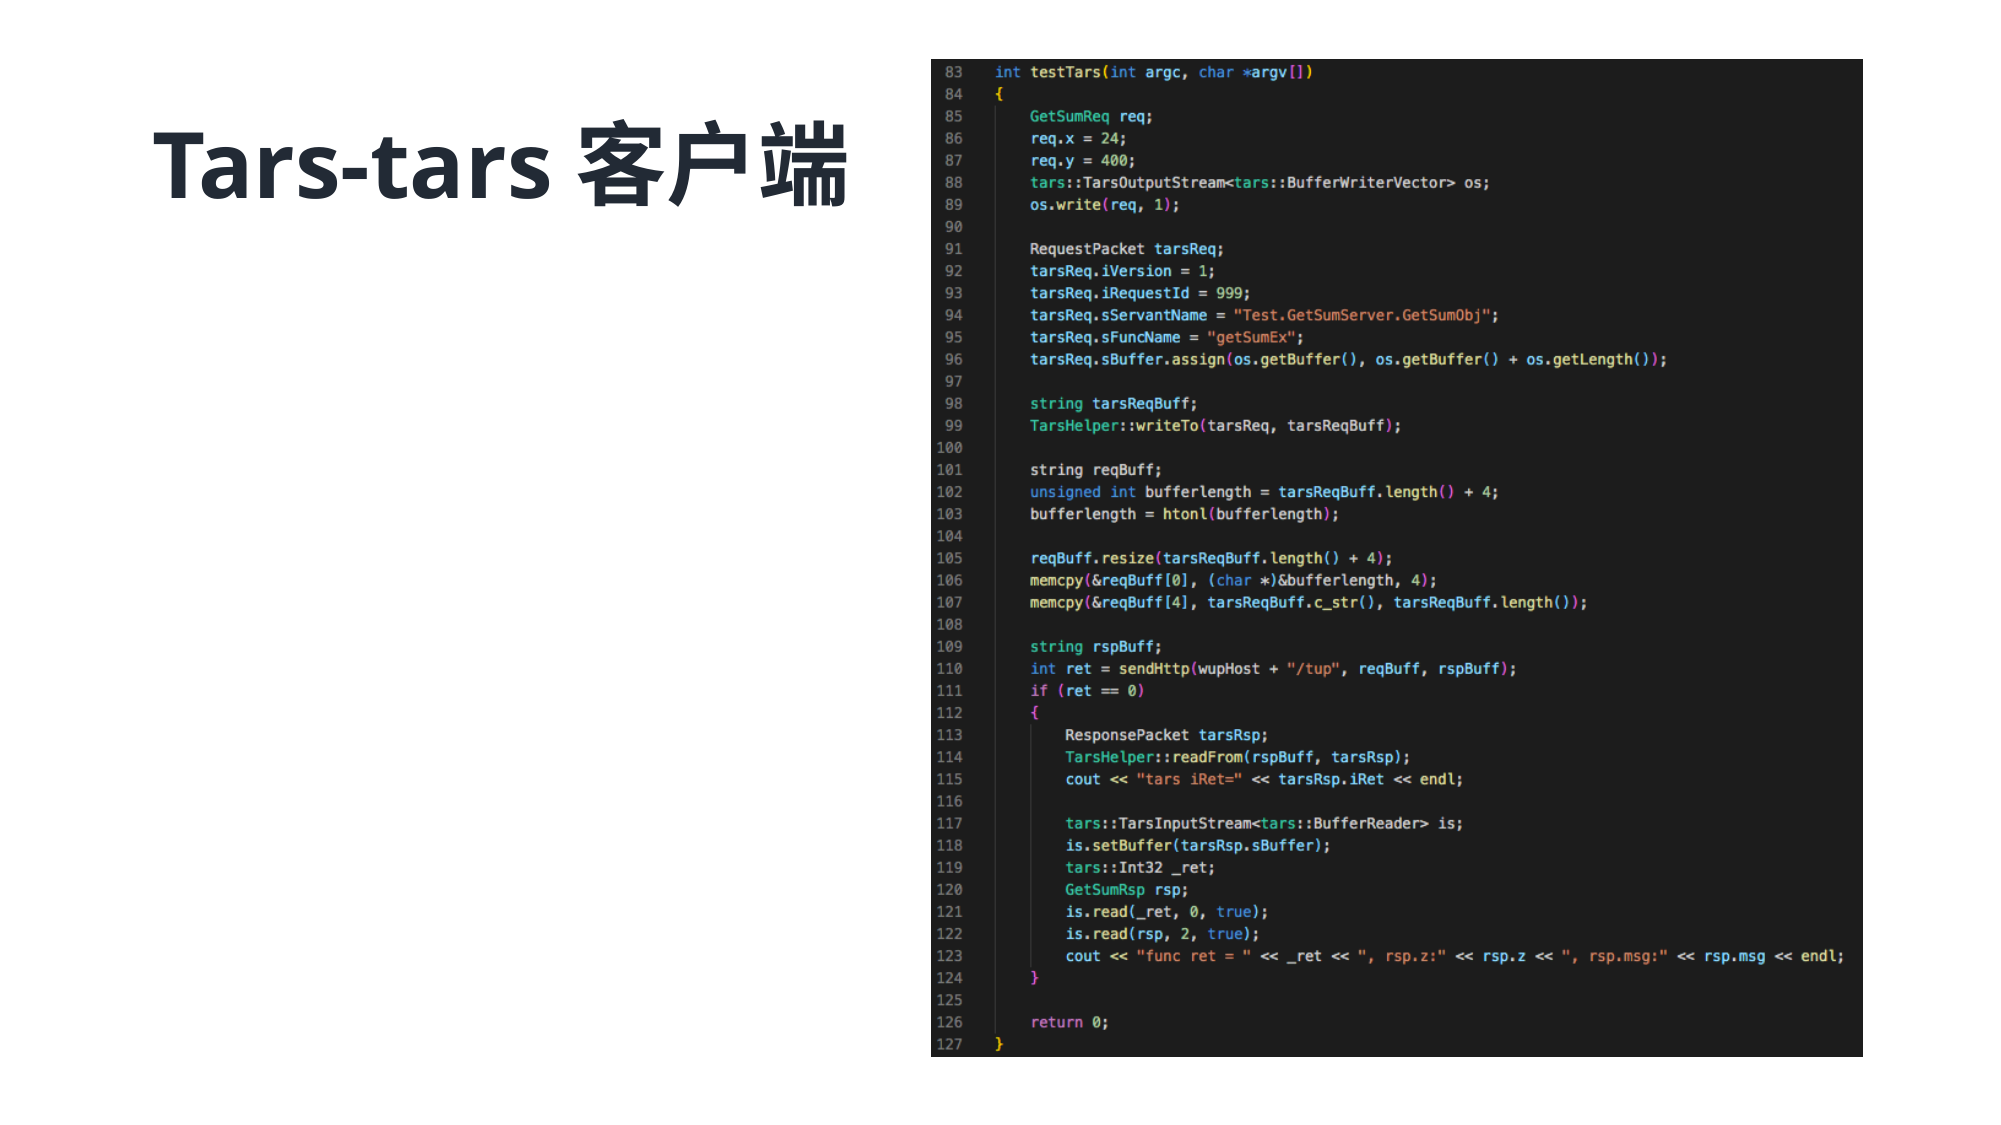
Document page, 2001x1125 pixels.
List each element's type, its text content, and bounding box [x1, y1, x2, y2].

title Tars-tars客户端 [137, 59, 931, 278]
picture [931, 59, 1863, 1057]
